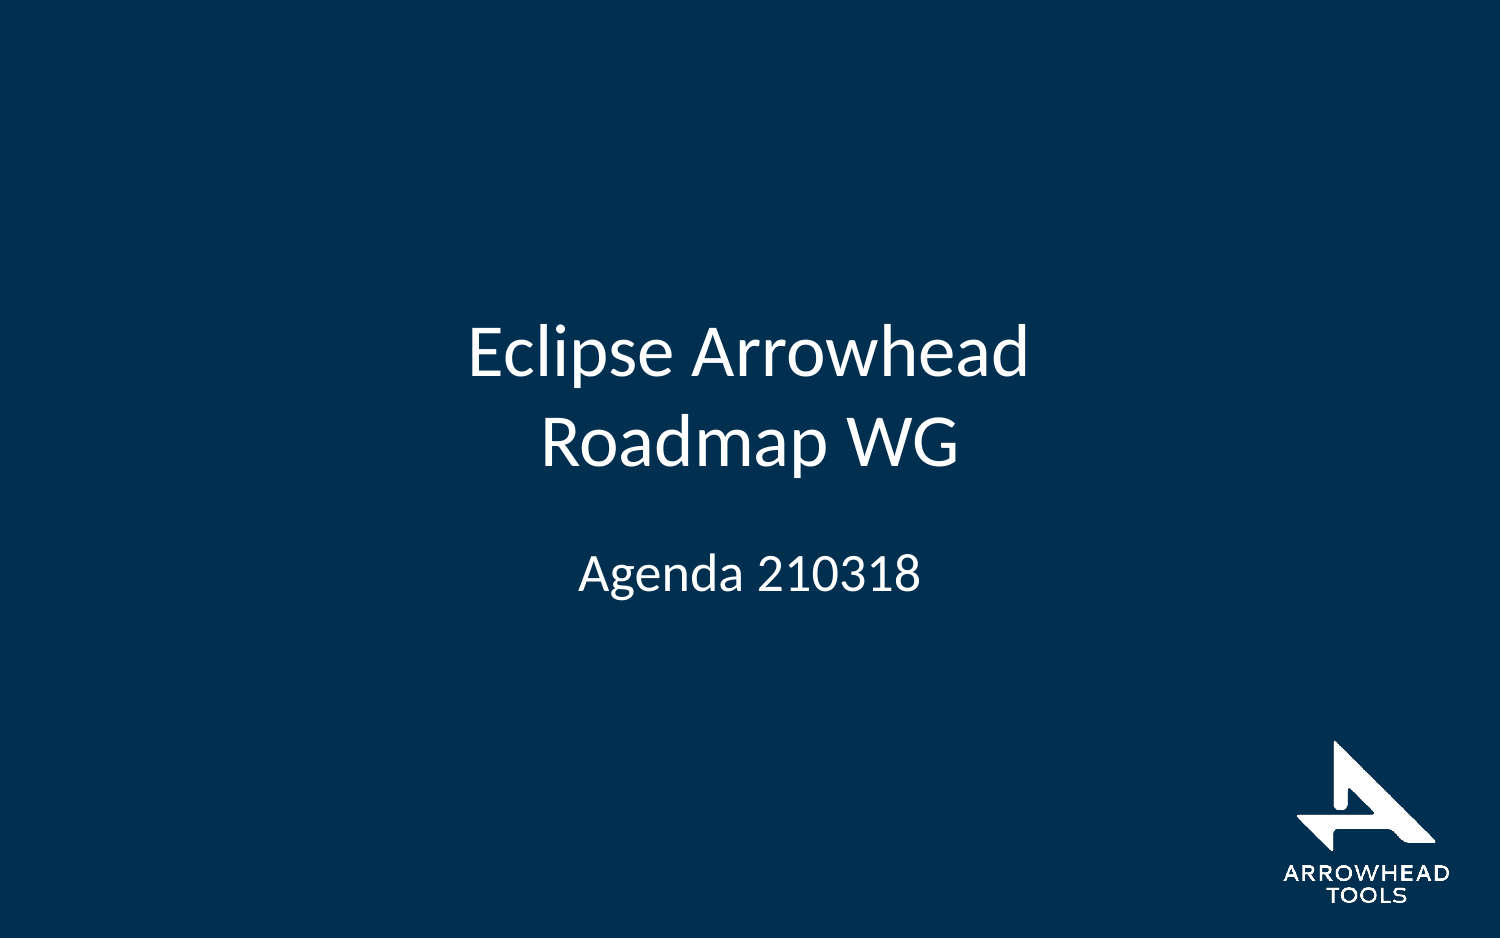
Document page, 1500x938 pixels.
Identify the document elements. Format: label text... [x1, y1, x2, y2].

list Agenda 210318 [311, 530, 1189, 772]
title Eclipse Arrowhead Roadmap WG [218, 290, 1282, 493]
picture [1283, 741, 1449, 903]
